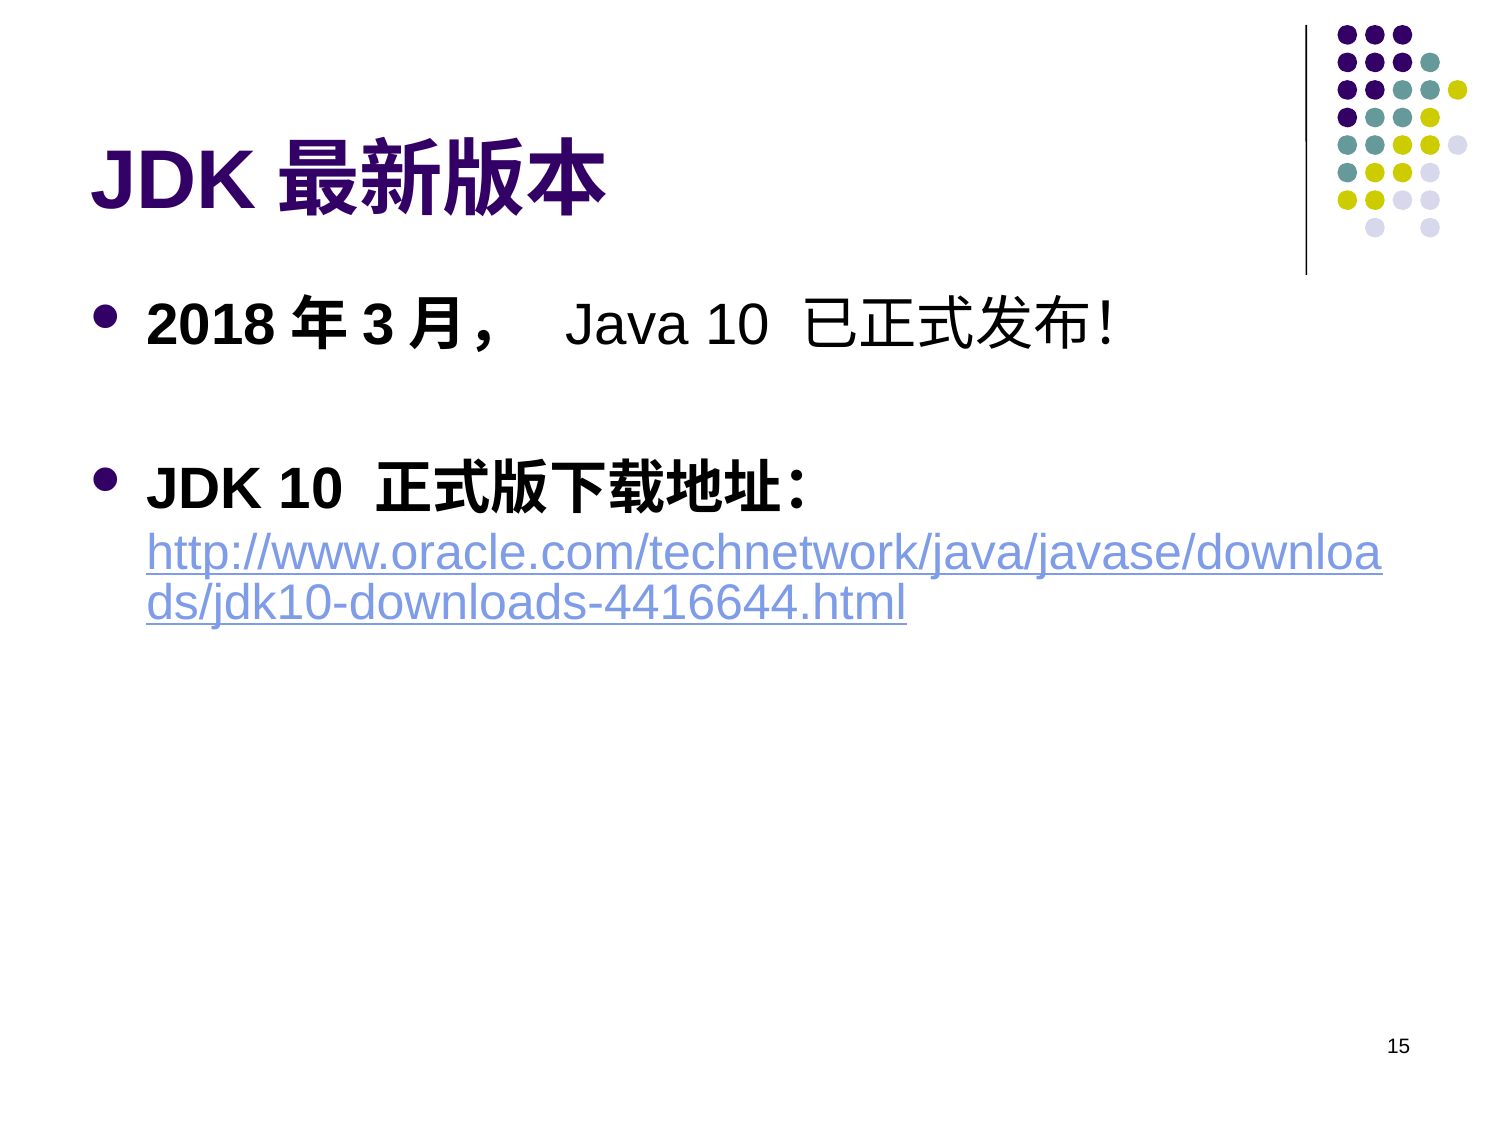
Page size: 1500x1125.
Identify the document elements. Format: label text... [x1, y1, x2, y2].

title JDK最新版本 [74, 19, 1313, 233]
slide_number 15 [1074, 1024, 1426, 1101]
list 2018年3月， Java 10 已正式发布！ JDK 10 正式版下载地址：http://www.oracle.com/technetwork/java/javase/downloads/jdk10-downloads-4416644.html [74, 278, 1426, 1006]
